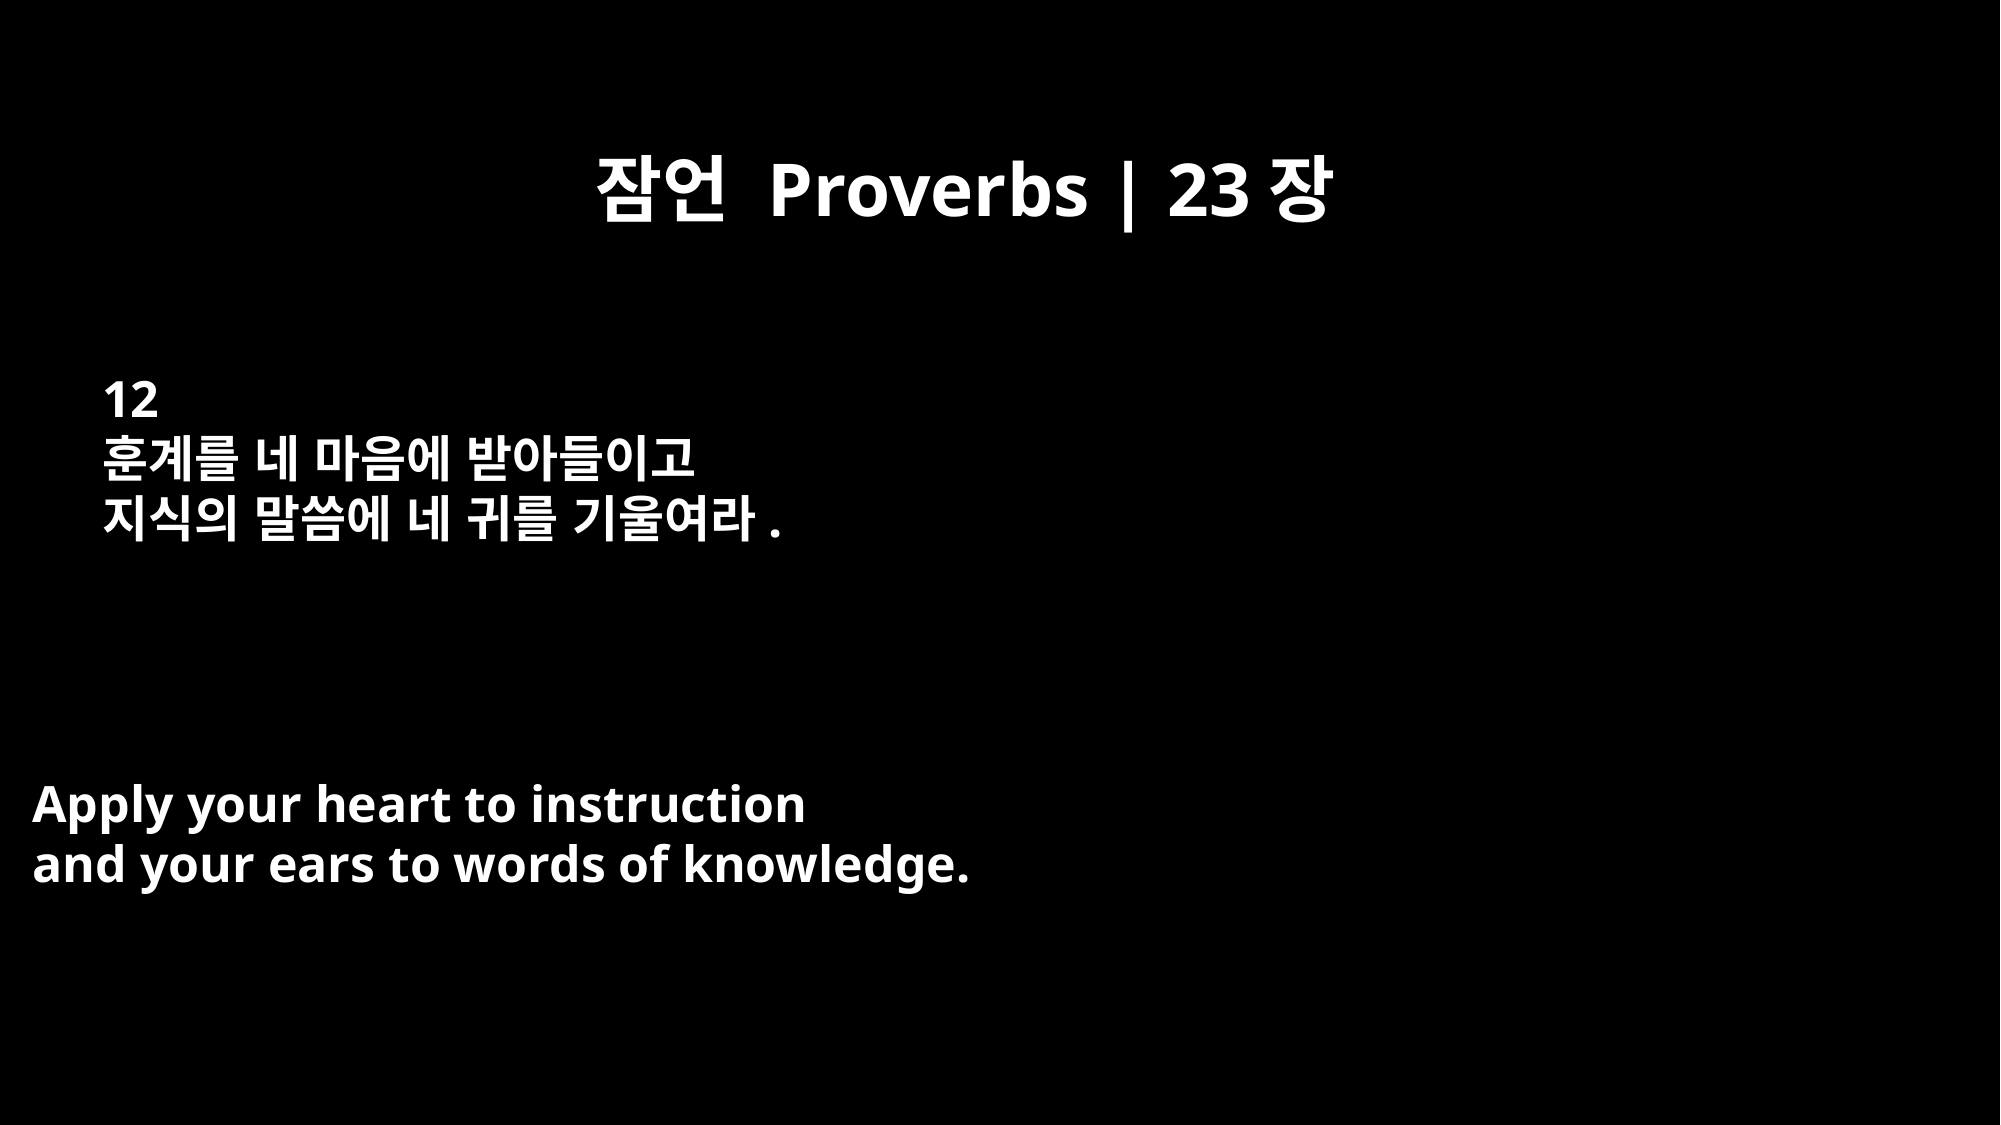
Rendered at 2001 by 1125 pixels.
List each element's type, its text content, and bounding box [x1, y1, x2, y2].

text_box 잠언 Proverbs | 23장 [580, 136, 1352, 239]
text_box 12 훈계를 네 마음에 받아들이고 지식의 말씀에 네 귀를 기울여라. [87, 359, 798, 555]
text_box Apply your heart to instruction and your ears to words of knowledge. [17, 764, 986, 900]
